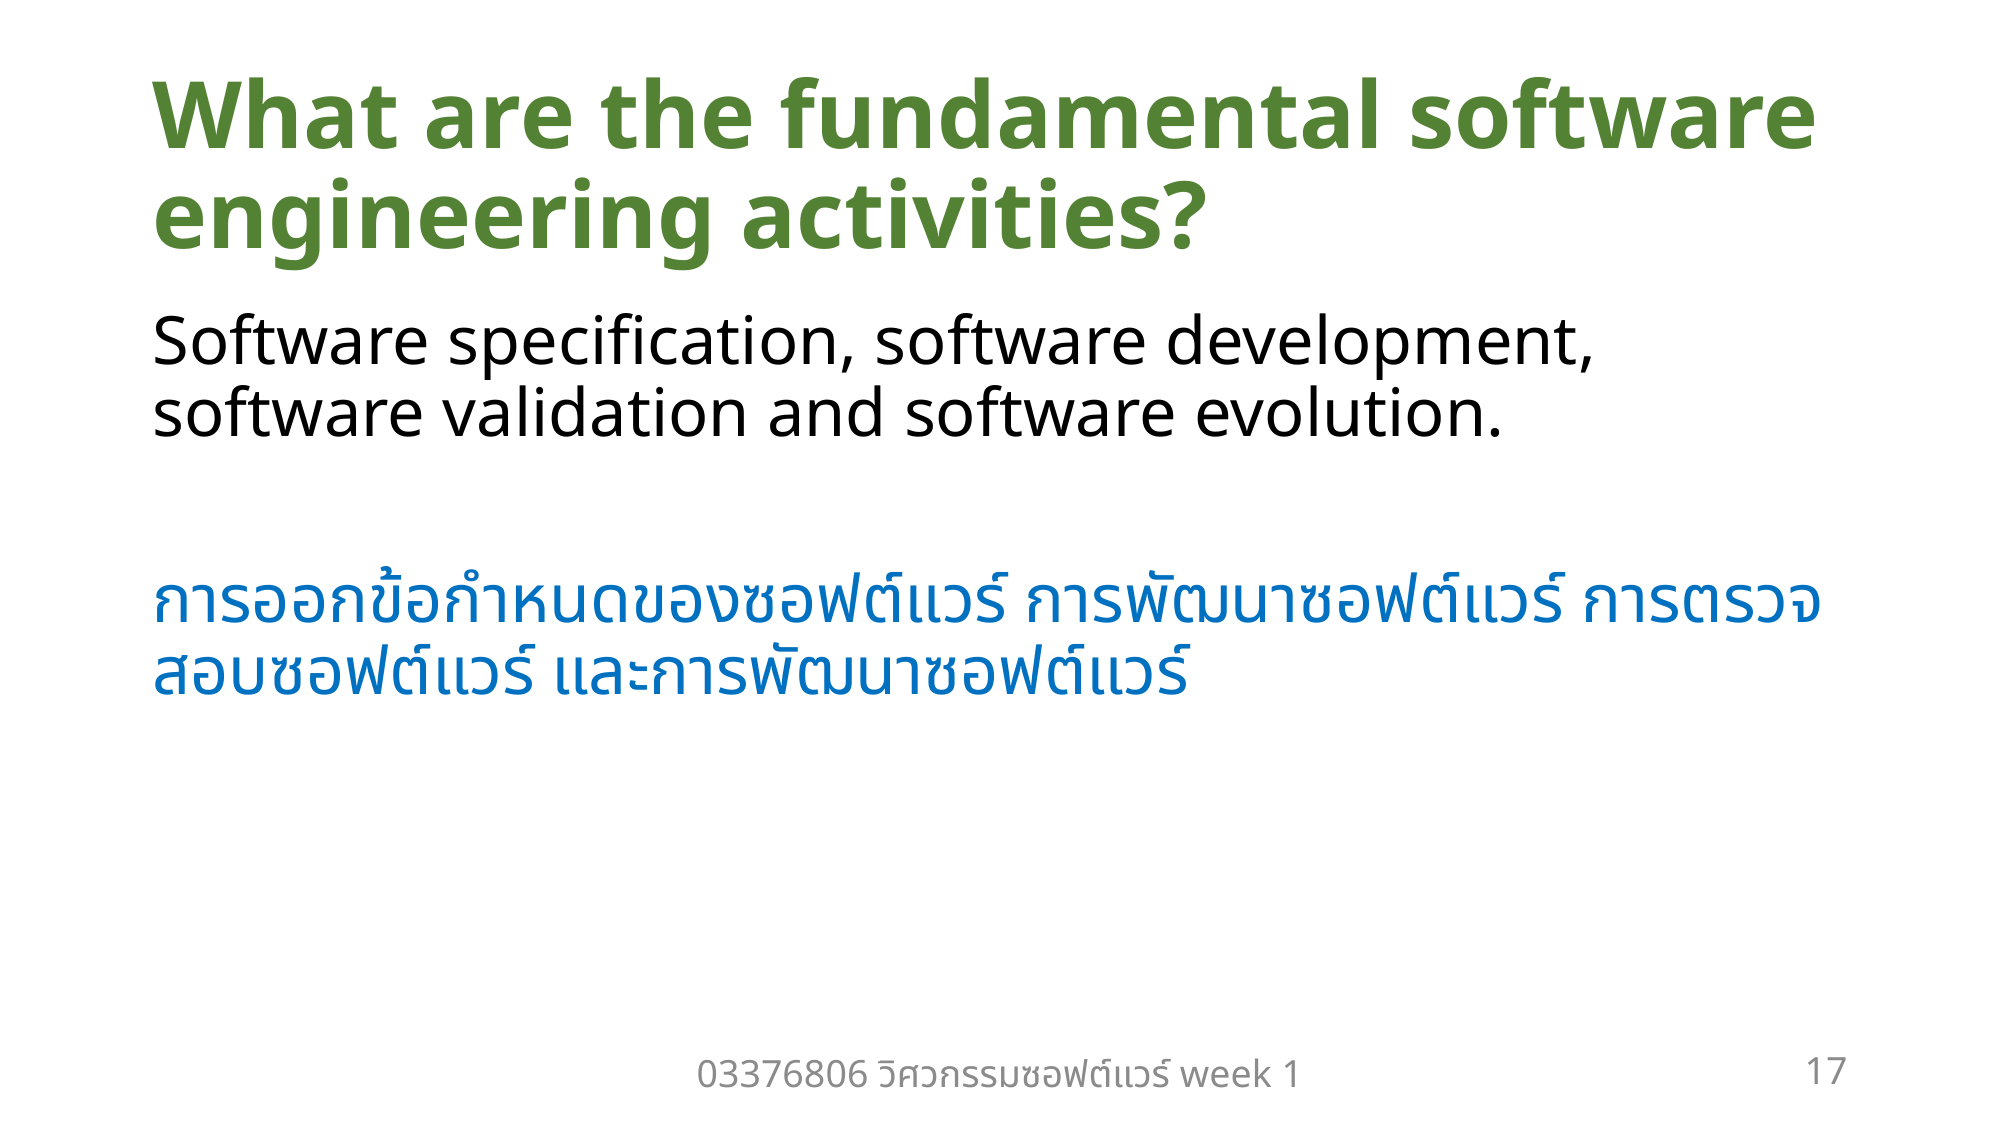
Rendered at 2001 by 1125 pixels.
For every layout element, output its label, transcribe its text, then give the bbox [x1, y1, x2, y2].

slide_number 17 [1412, 1042, 1863, 1103]
footer 03376806 วิศวกรรมซอฟต์แวร์ week 1 [662, 1042, 1338, 1103]
list Software specification, software development, software validation and software evolution. การออกข้อกำหนดของซอฟต์แวร์ การพัฒนาซอฟต์แวร์ การตรวจสอบซอฟต์แวร์ และการพัฒนาซอฟต์แวร์ [137, 299, 1863, 1014]
title What are the fundamental software engineering activities? [137, 59, 1863, 278]
